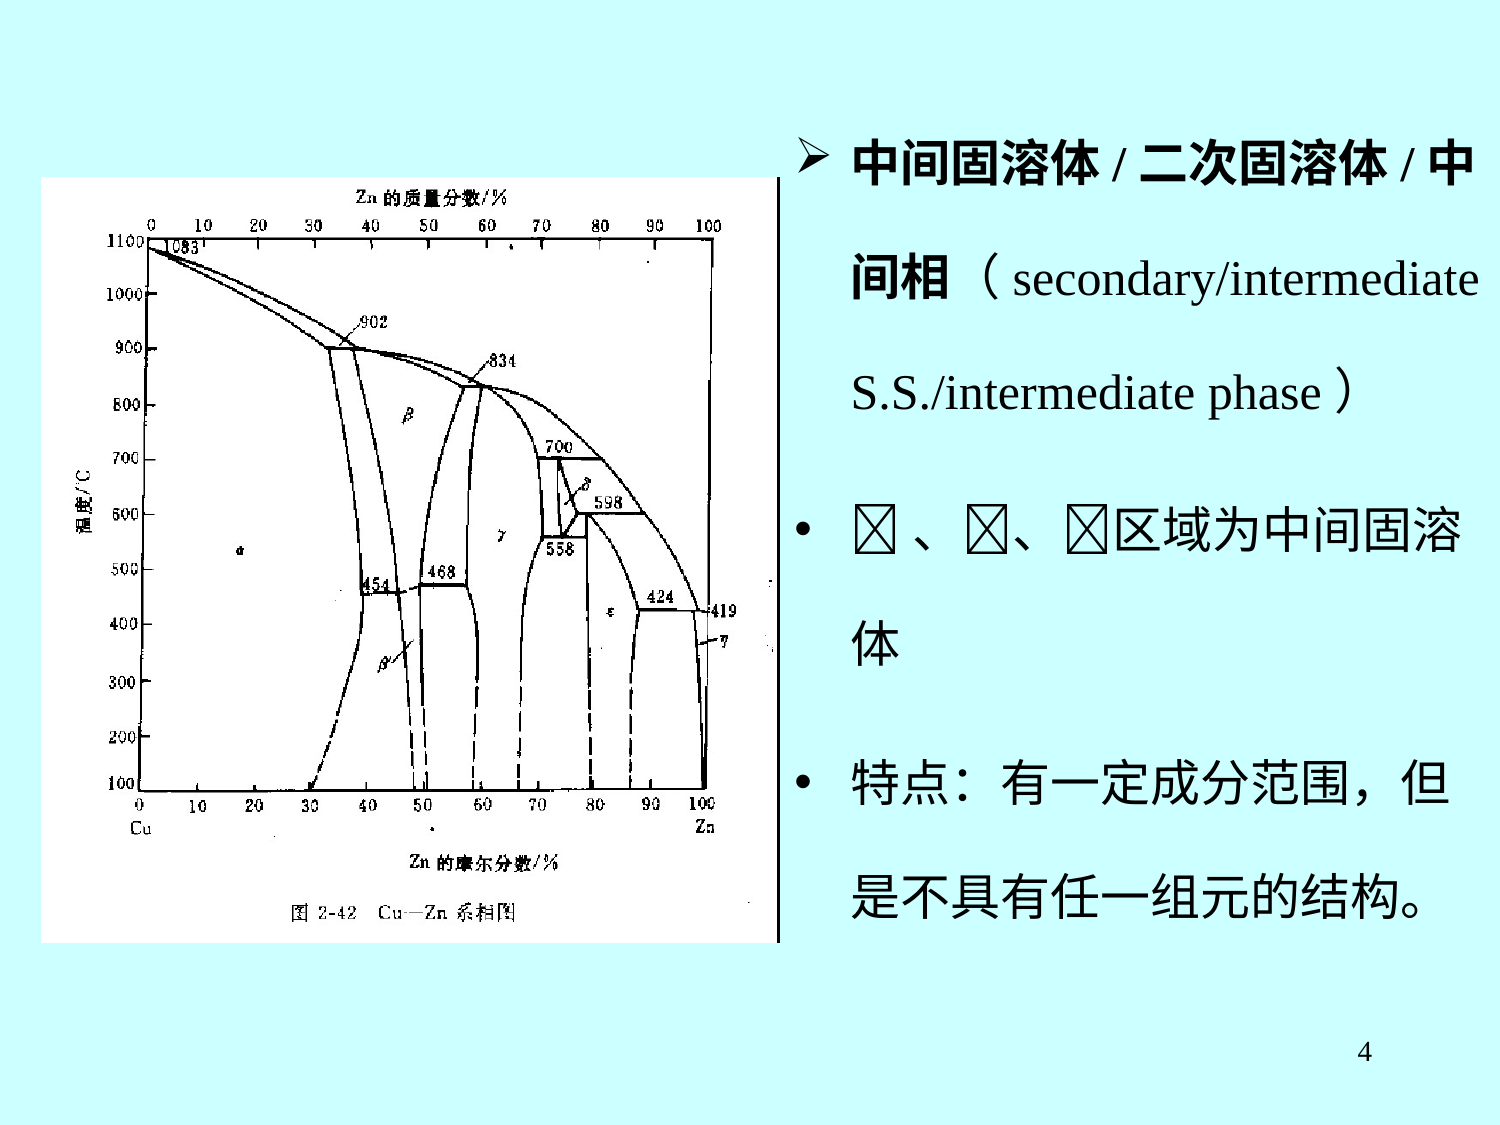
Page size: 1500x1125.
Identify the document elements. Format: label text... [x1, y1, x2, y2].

slide_number 4 [1074, 1025, 1388, 1100]
text_box 中间固溶体/二次固溶体/中间相（secondary/intermediate S.S./intermediate phase） 、、区域为中间固溶体 特点：有一定成分范围，但是不具有任一组元的结构。 [779, 70, 1500, 933]
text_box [41, 177, 780, 943]
